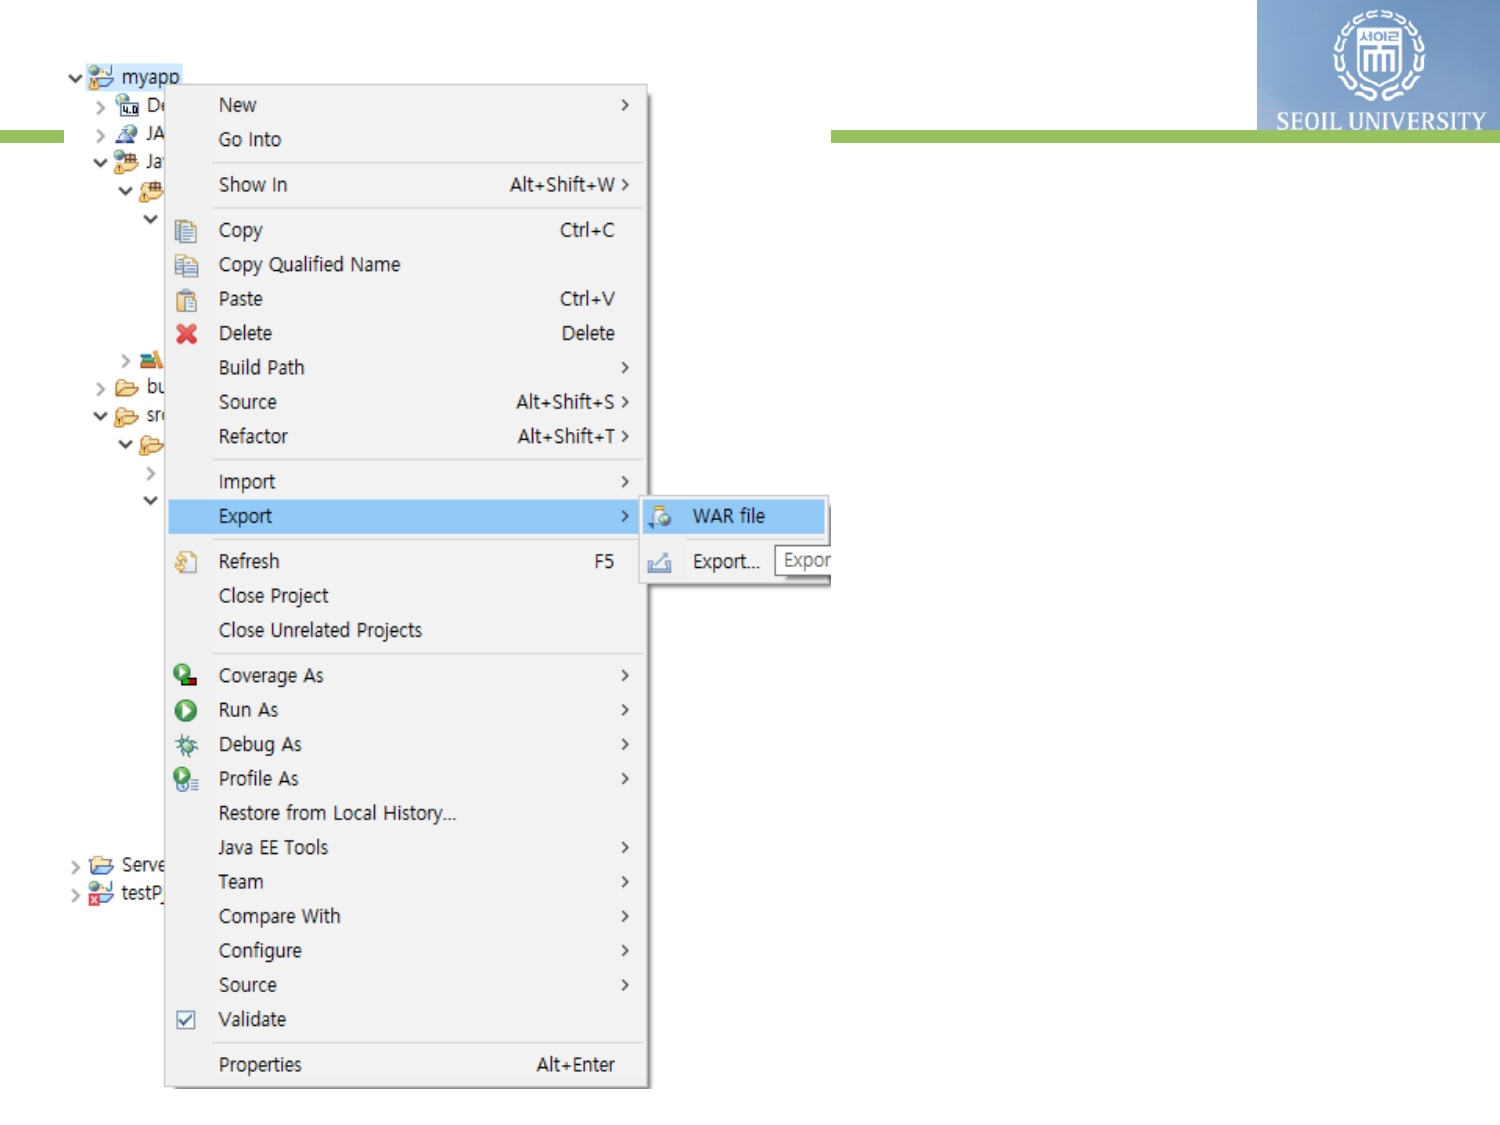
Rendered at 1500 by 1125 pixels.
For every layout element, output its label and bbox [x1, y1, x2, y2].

picture [1257, 0, 1500, 130]
picture [64, 59, 831, 1090]
